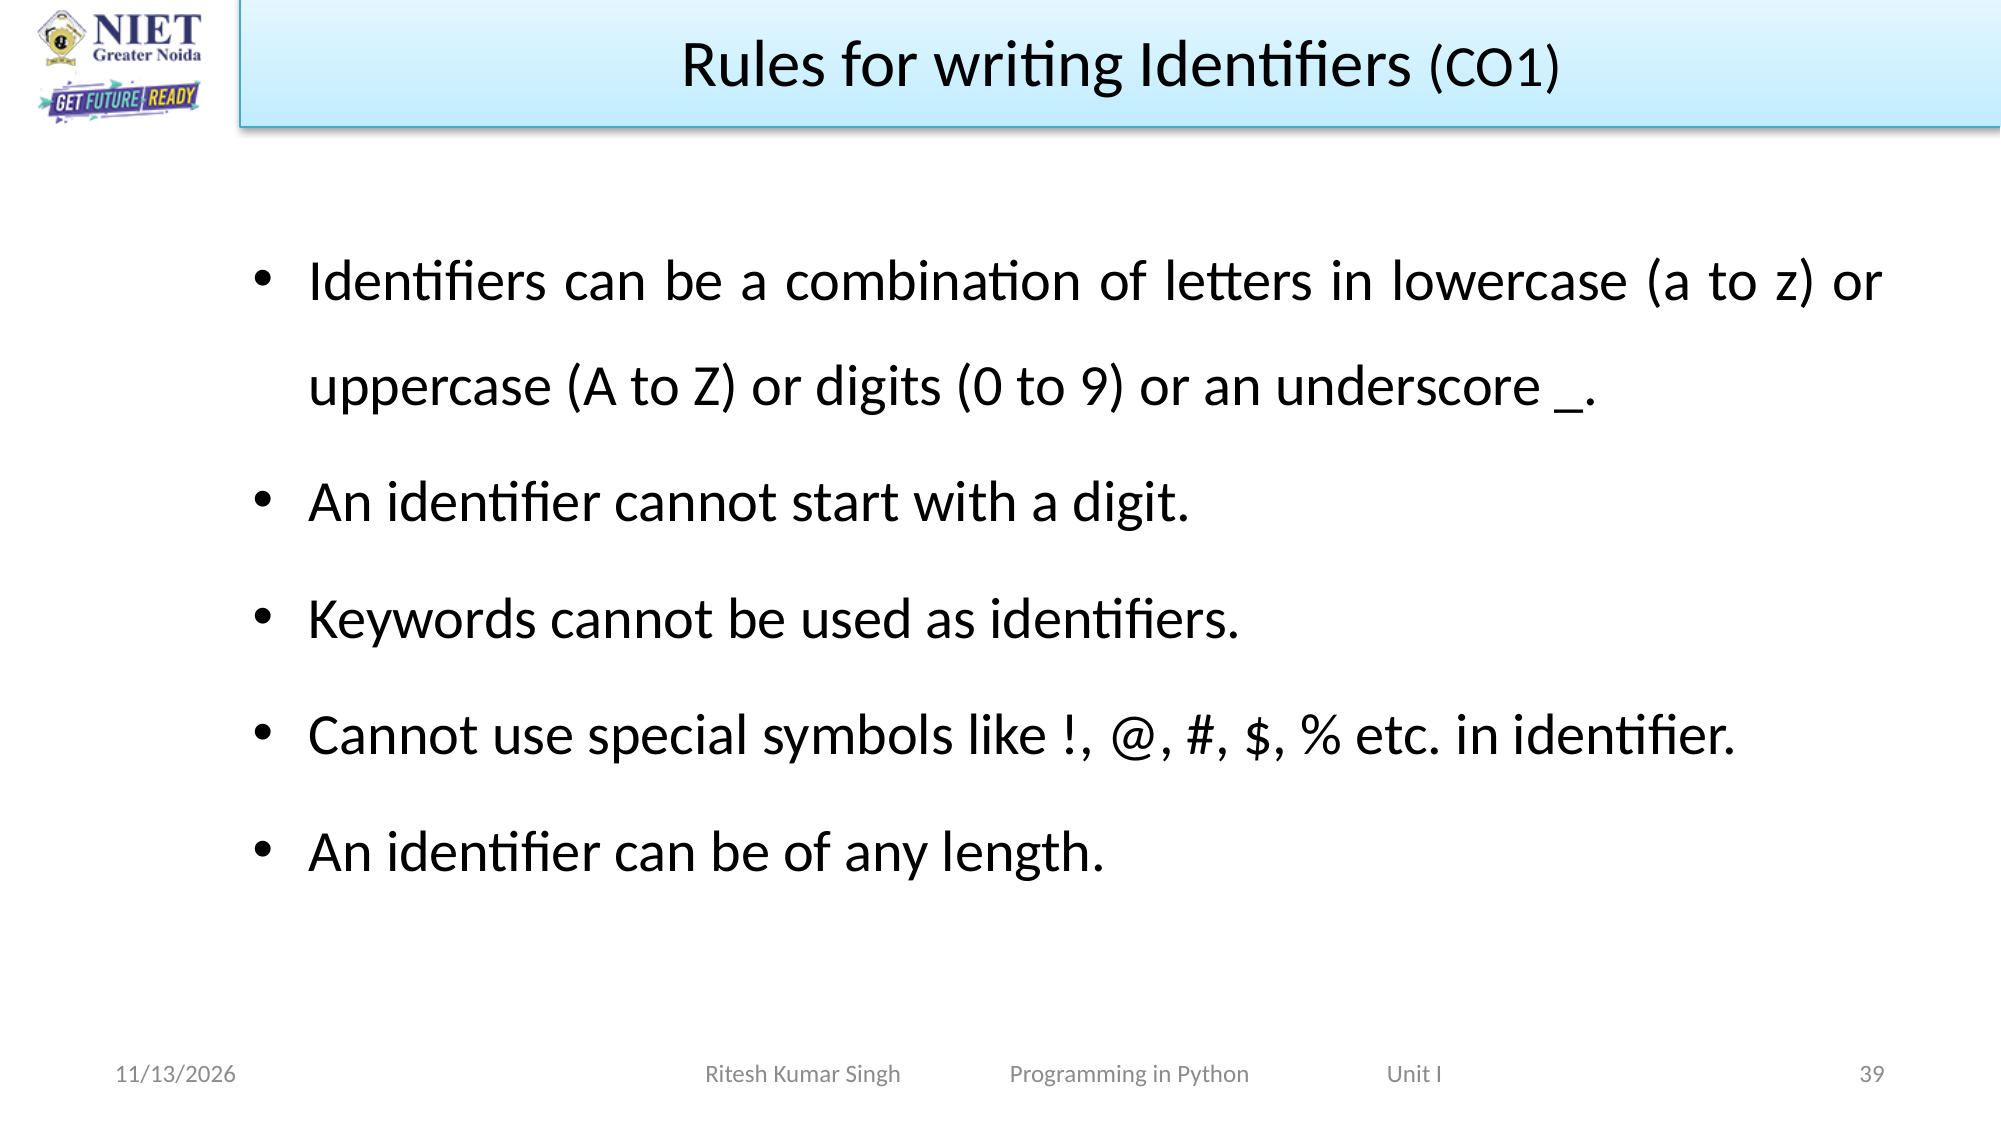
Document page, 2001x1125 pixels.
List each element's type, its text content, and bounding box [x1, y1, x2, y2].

text_box Rules for writing Identifiers (CO1) [239, 0, 2000, 128]
footer Ritesh Kumar Singh Programming in Python Unit I [662, 1042, 1488, 1103]
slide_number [99, 1042, 567, 1103]
slide_number 39 [1488, 1042, 1900, 1103]
list Identifiers can be a combination of letters in lowercase (a to z) or uppercase (A to Z) or digits (0 to 9) or an underscore _. An identifier cannot start with a digit. Keywords cannot be used as identifiers. Cannot use special symbols like !, @, #, $, % etc. in identifier. An identifier can be of any length. [237, 200, 1900, 1005]
picture [0, 0, 238, 135]
